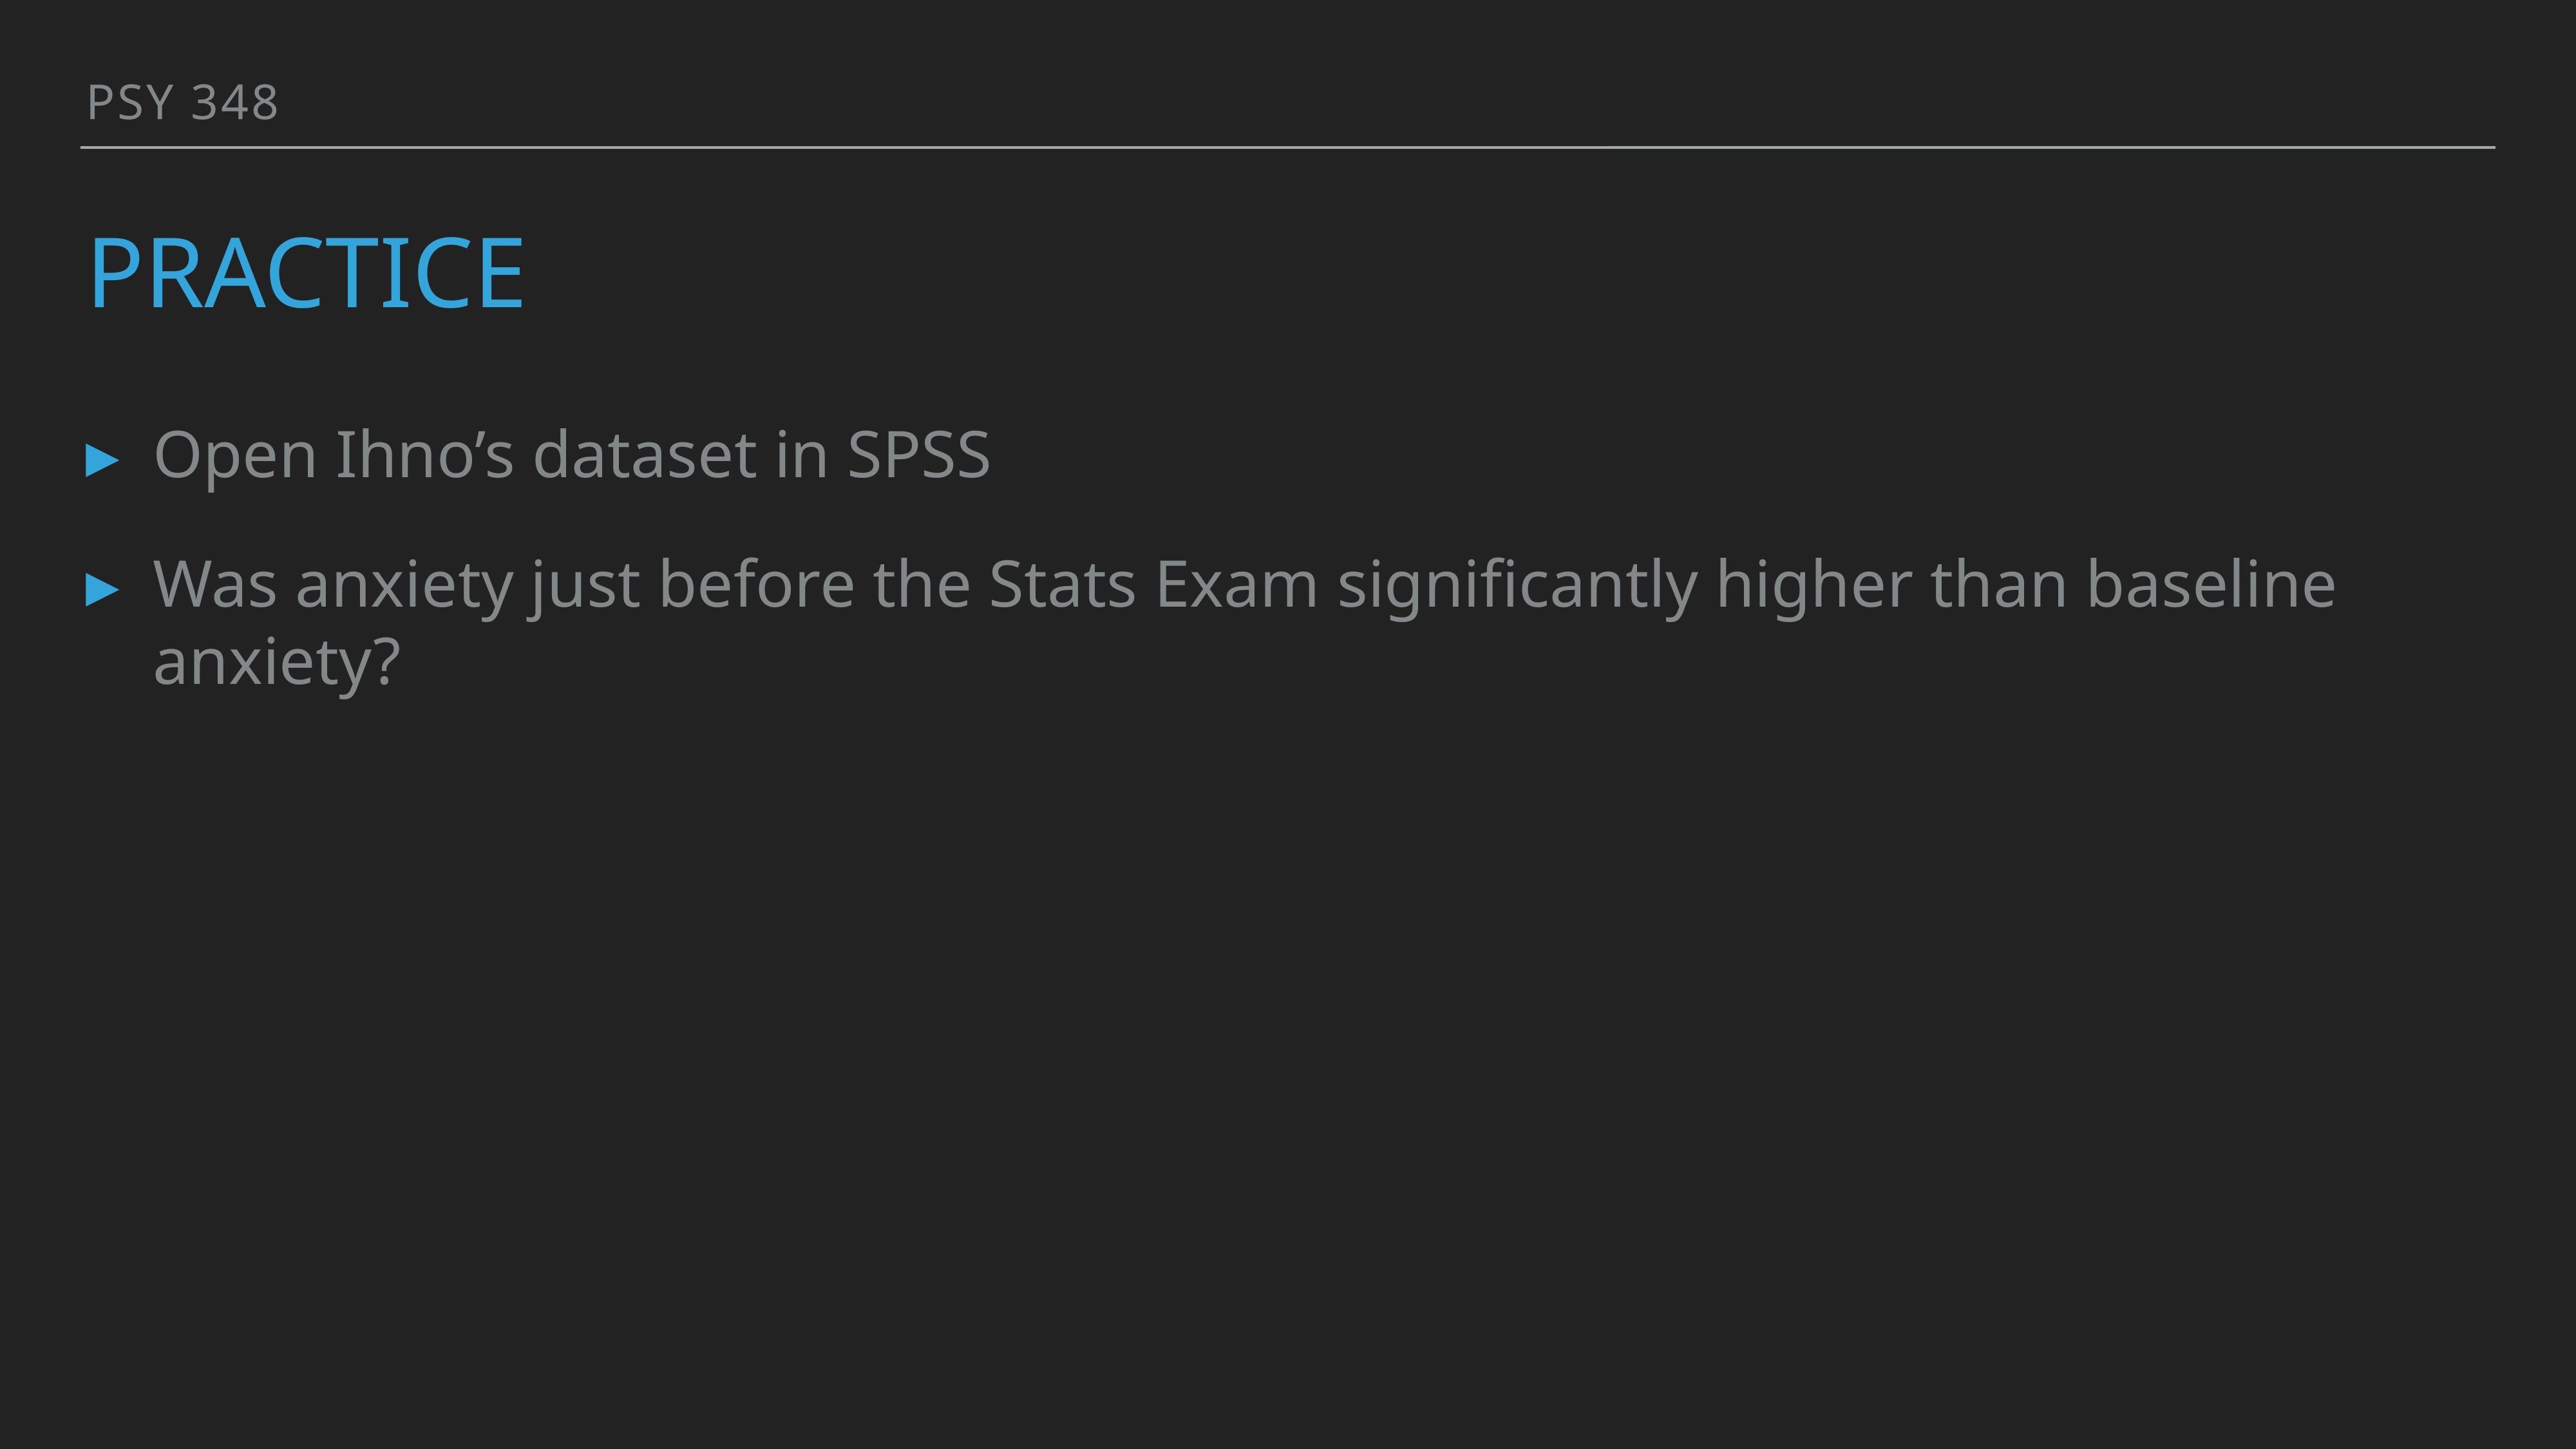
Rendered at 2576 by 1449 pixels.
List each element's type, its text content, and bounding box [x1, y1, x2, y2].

list PSY 348 [80, 66, 2295, 135]
title Practice [80, 227, 2496, 336]
list Open Ihno’s dataset in SPSS Was anxiety just before the Stats Exam significantly higher than baseline anxiety? [80, 407, 2496, 1316]
